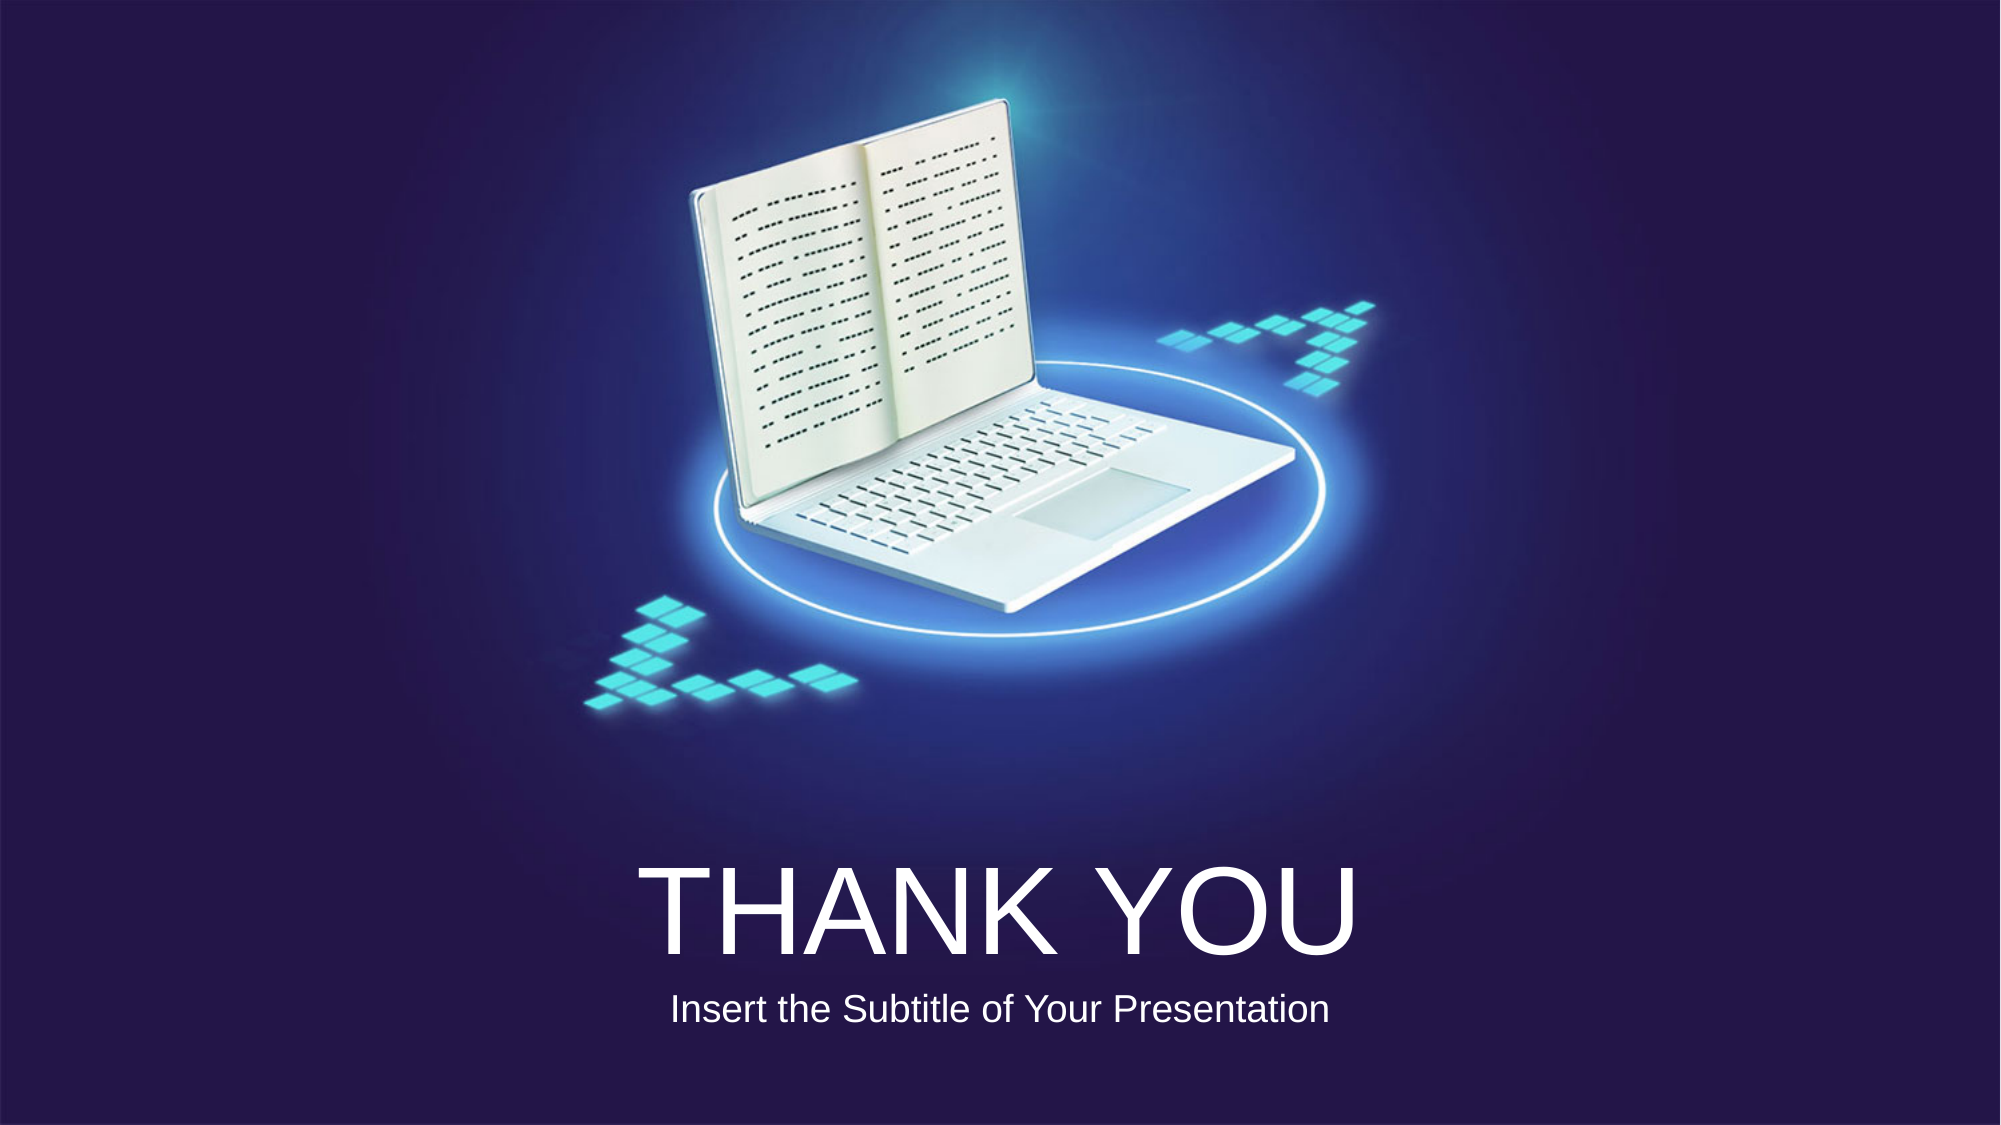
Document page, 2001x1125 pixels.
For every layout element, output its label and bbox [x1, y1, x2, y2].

text_box [0, 821, 2000, 1038]
picture [0, 0, 2001, 1125]
